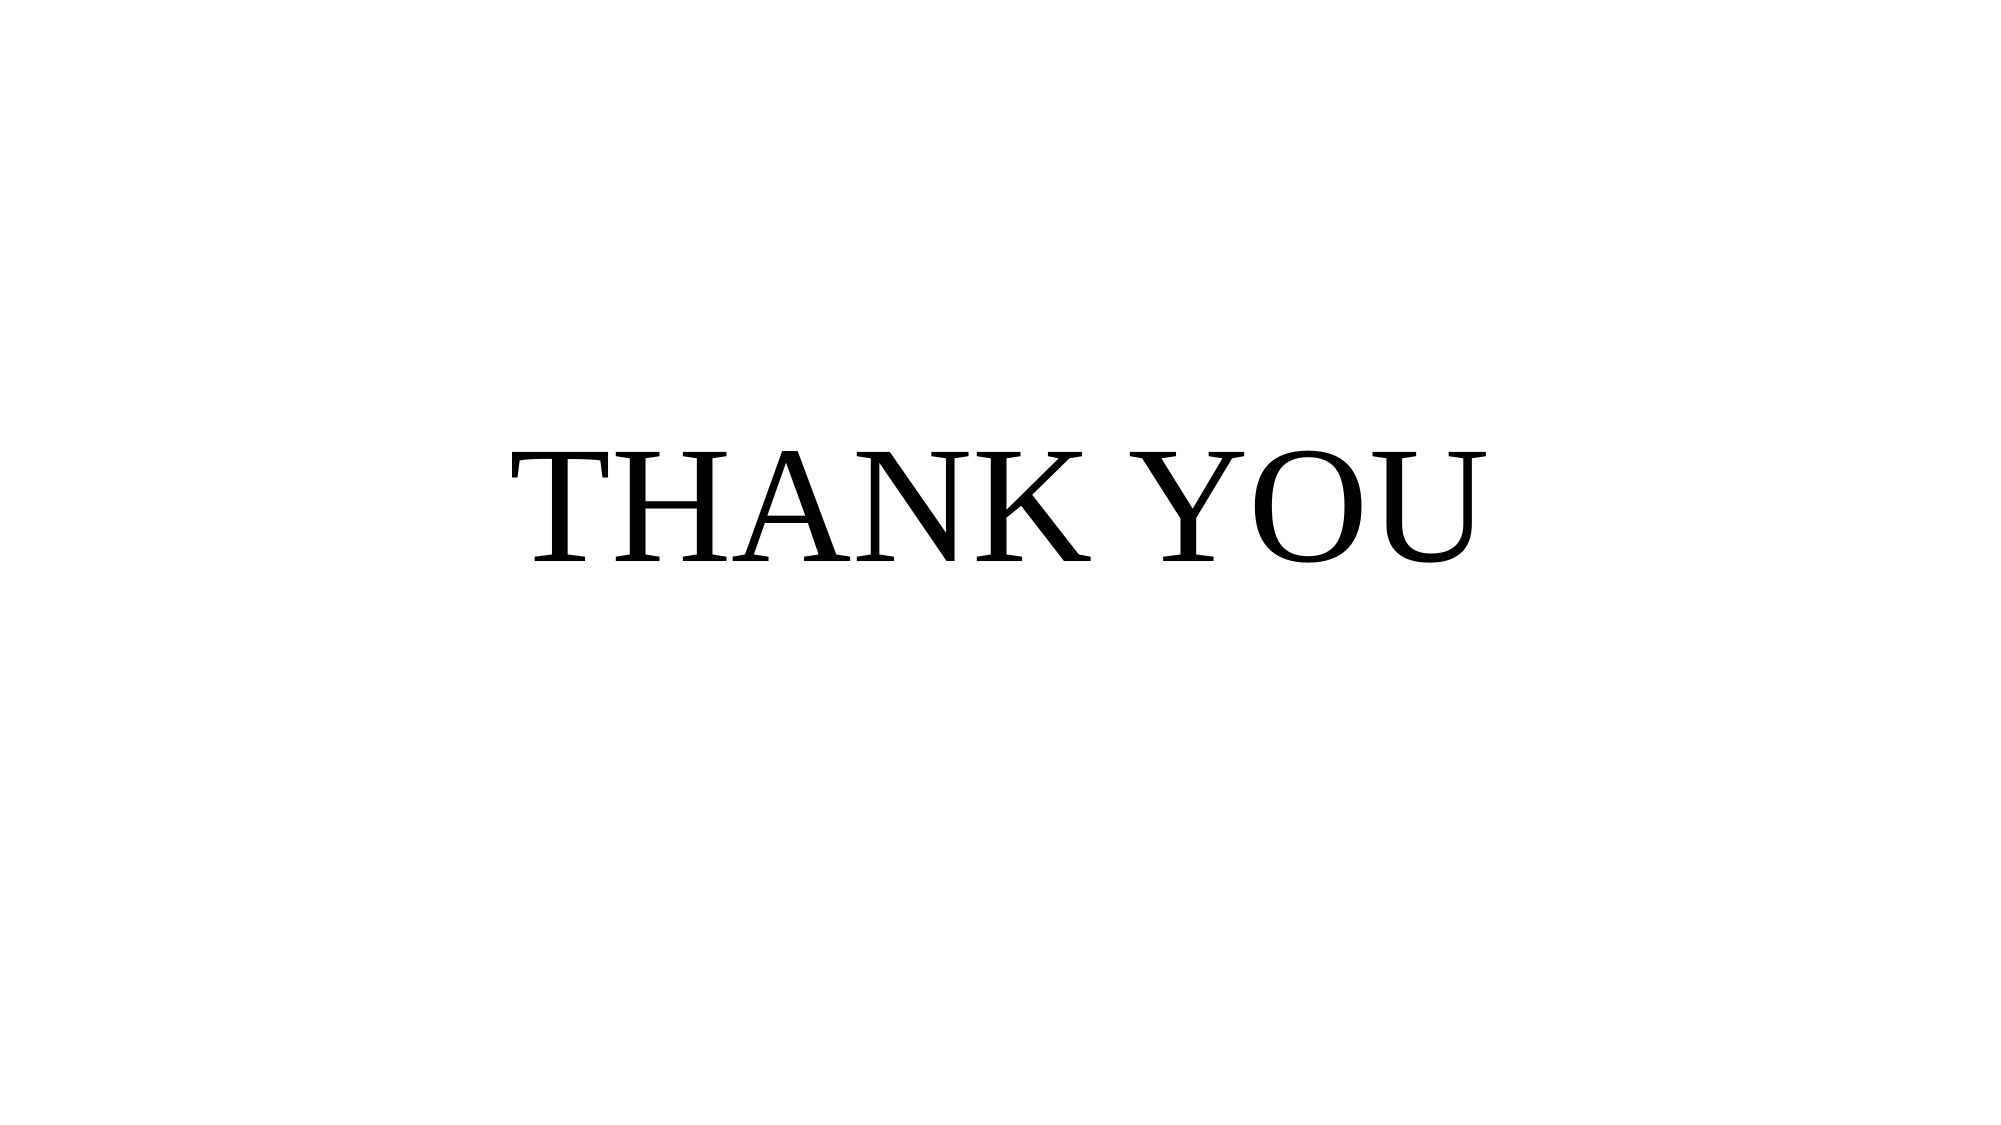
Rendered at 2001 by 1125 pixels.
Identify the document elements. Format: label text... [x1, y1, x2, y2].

title THANK YOU [137, 189, 1863, 825]
